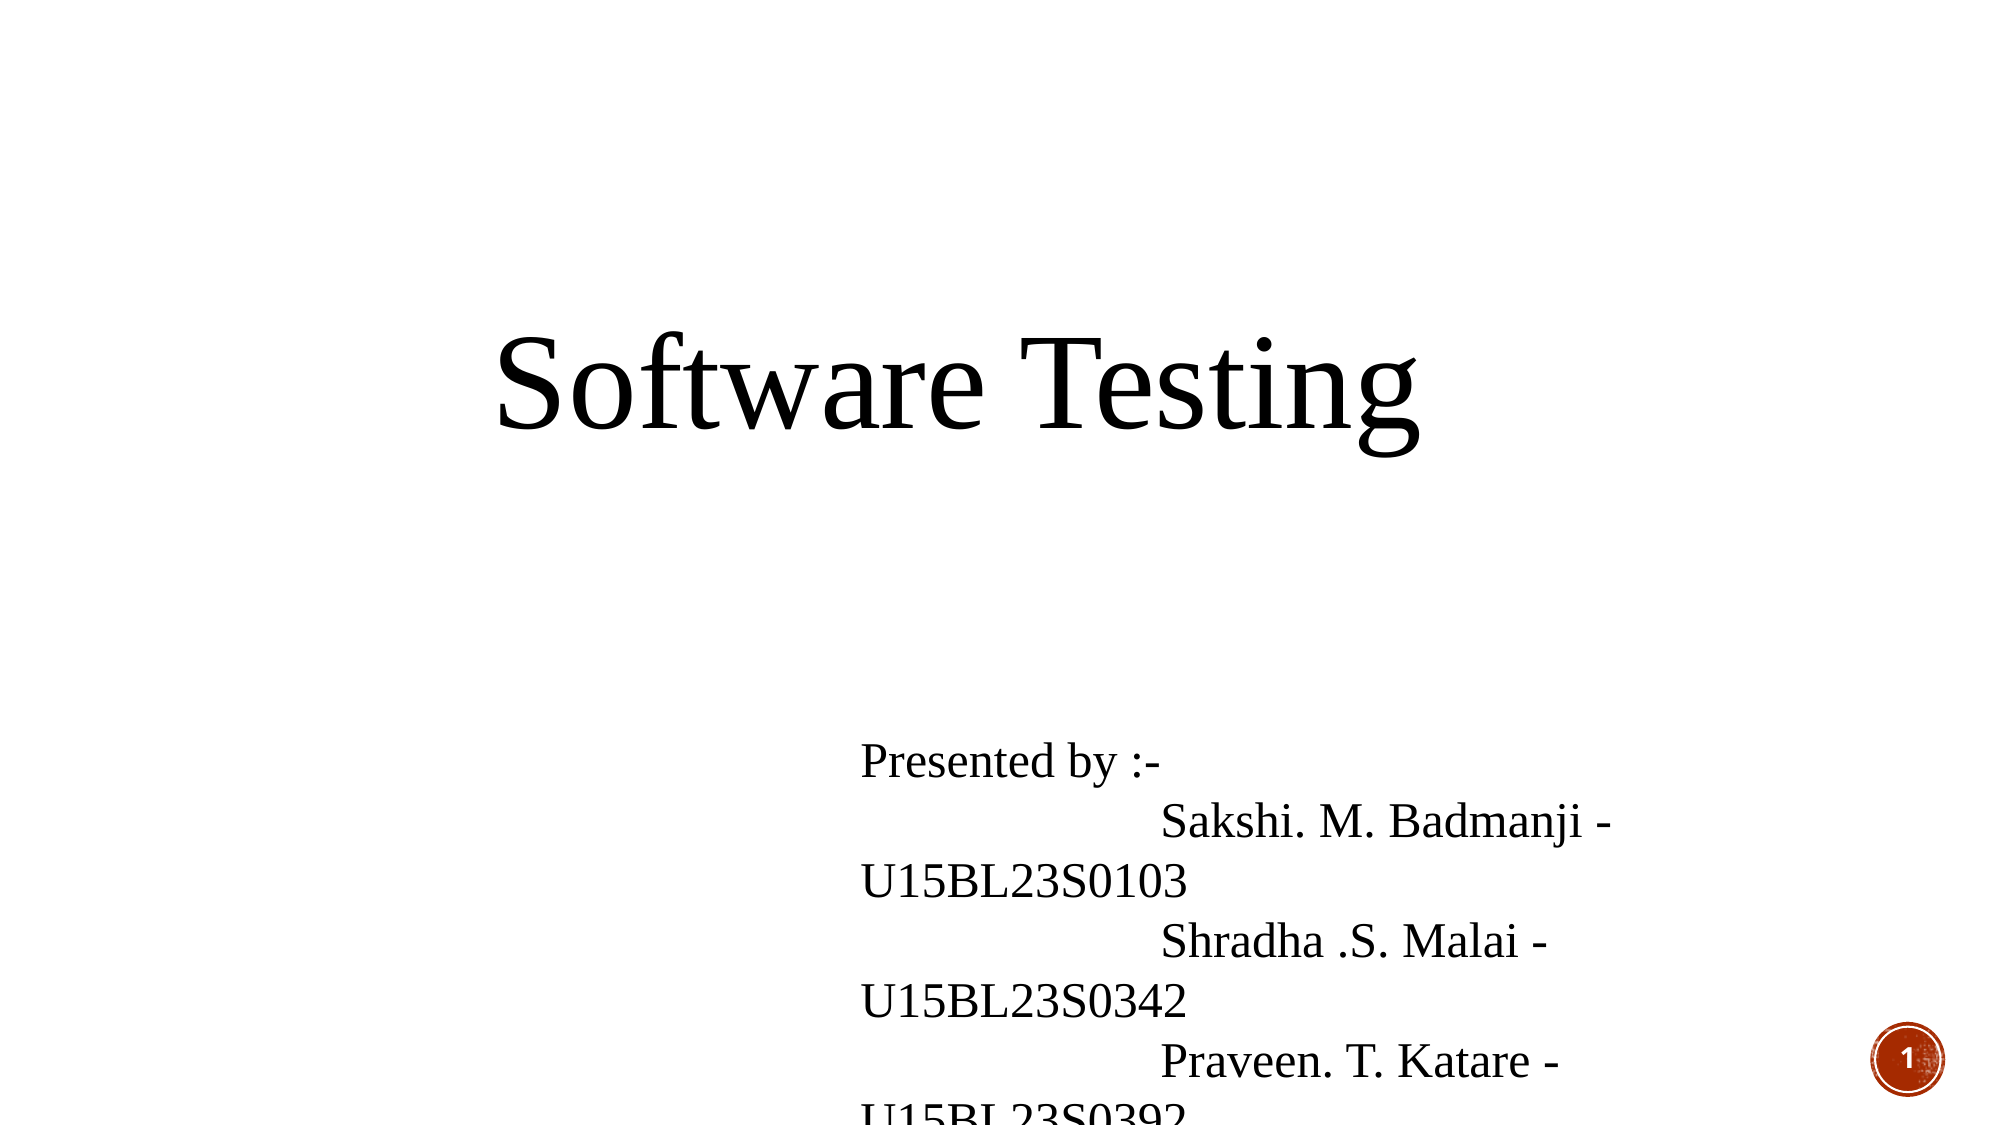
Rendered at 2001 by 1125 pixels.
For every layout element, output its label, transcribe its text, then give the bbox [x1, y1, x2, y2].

slide_number 1 [1855, 1028, 1961, 1089]
text_box Software Testing [477, 284, 1478, 464]
text_box Presented by :- Sakshi. M. Badmanji - U15BL23S0103 Shradha .S. Malai - U15BL23S0342 Praveen. T. Katare - U15BL23S0392 [845, 719, 1846, 1125]
